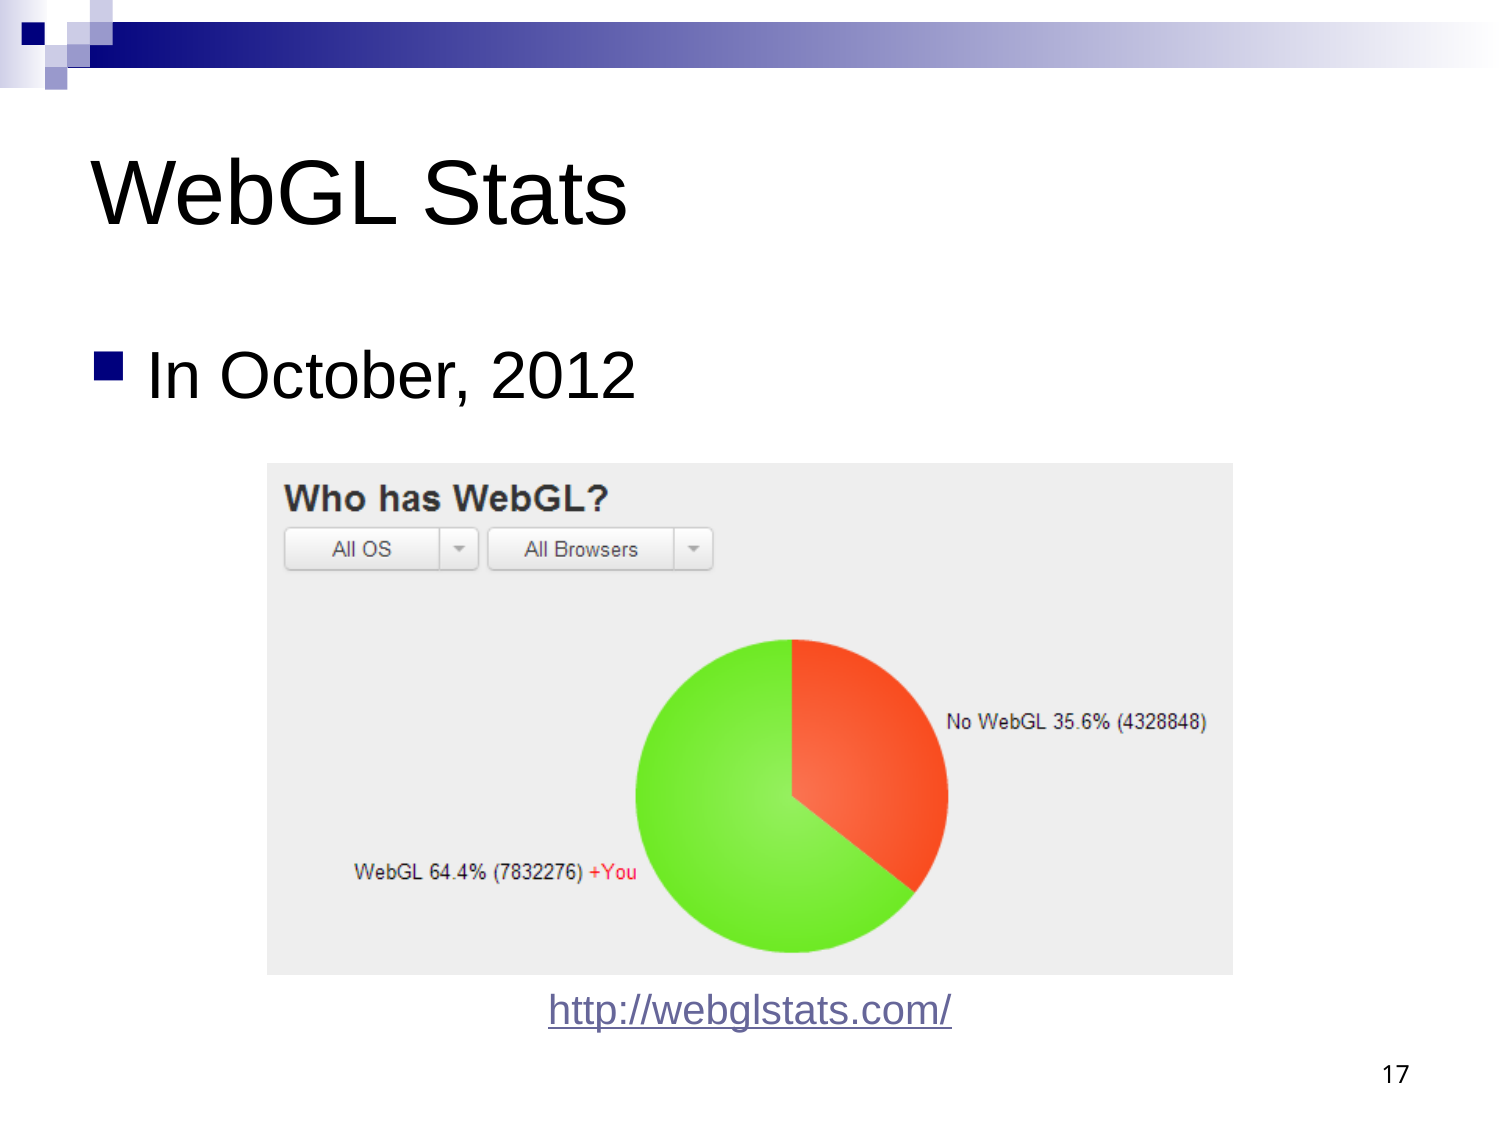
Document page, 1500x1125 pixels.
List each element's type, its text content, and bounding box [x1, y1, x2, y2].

picture [266, 463, 1233, 976]
title WebGL Stats [75, 75, 1425, 300]
slide_number 17 [1074, 1024, 1426, 1101]
text_box In October, 2012 [74, 324, 1500, 438]
text_box http://webglstats.com/ [0, 975, 1500, 1040]
